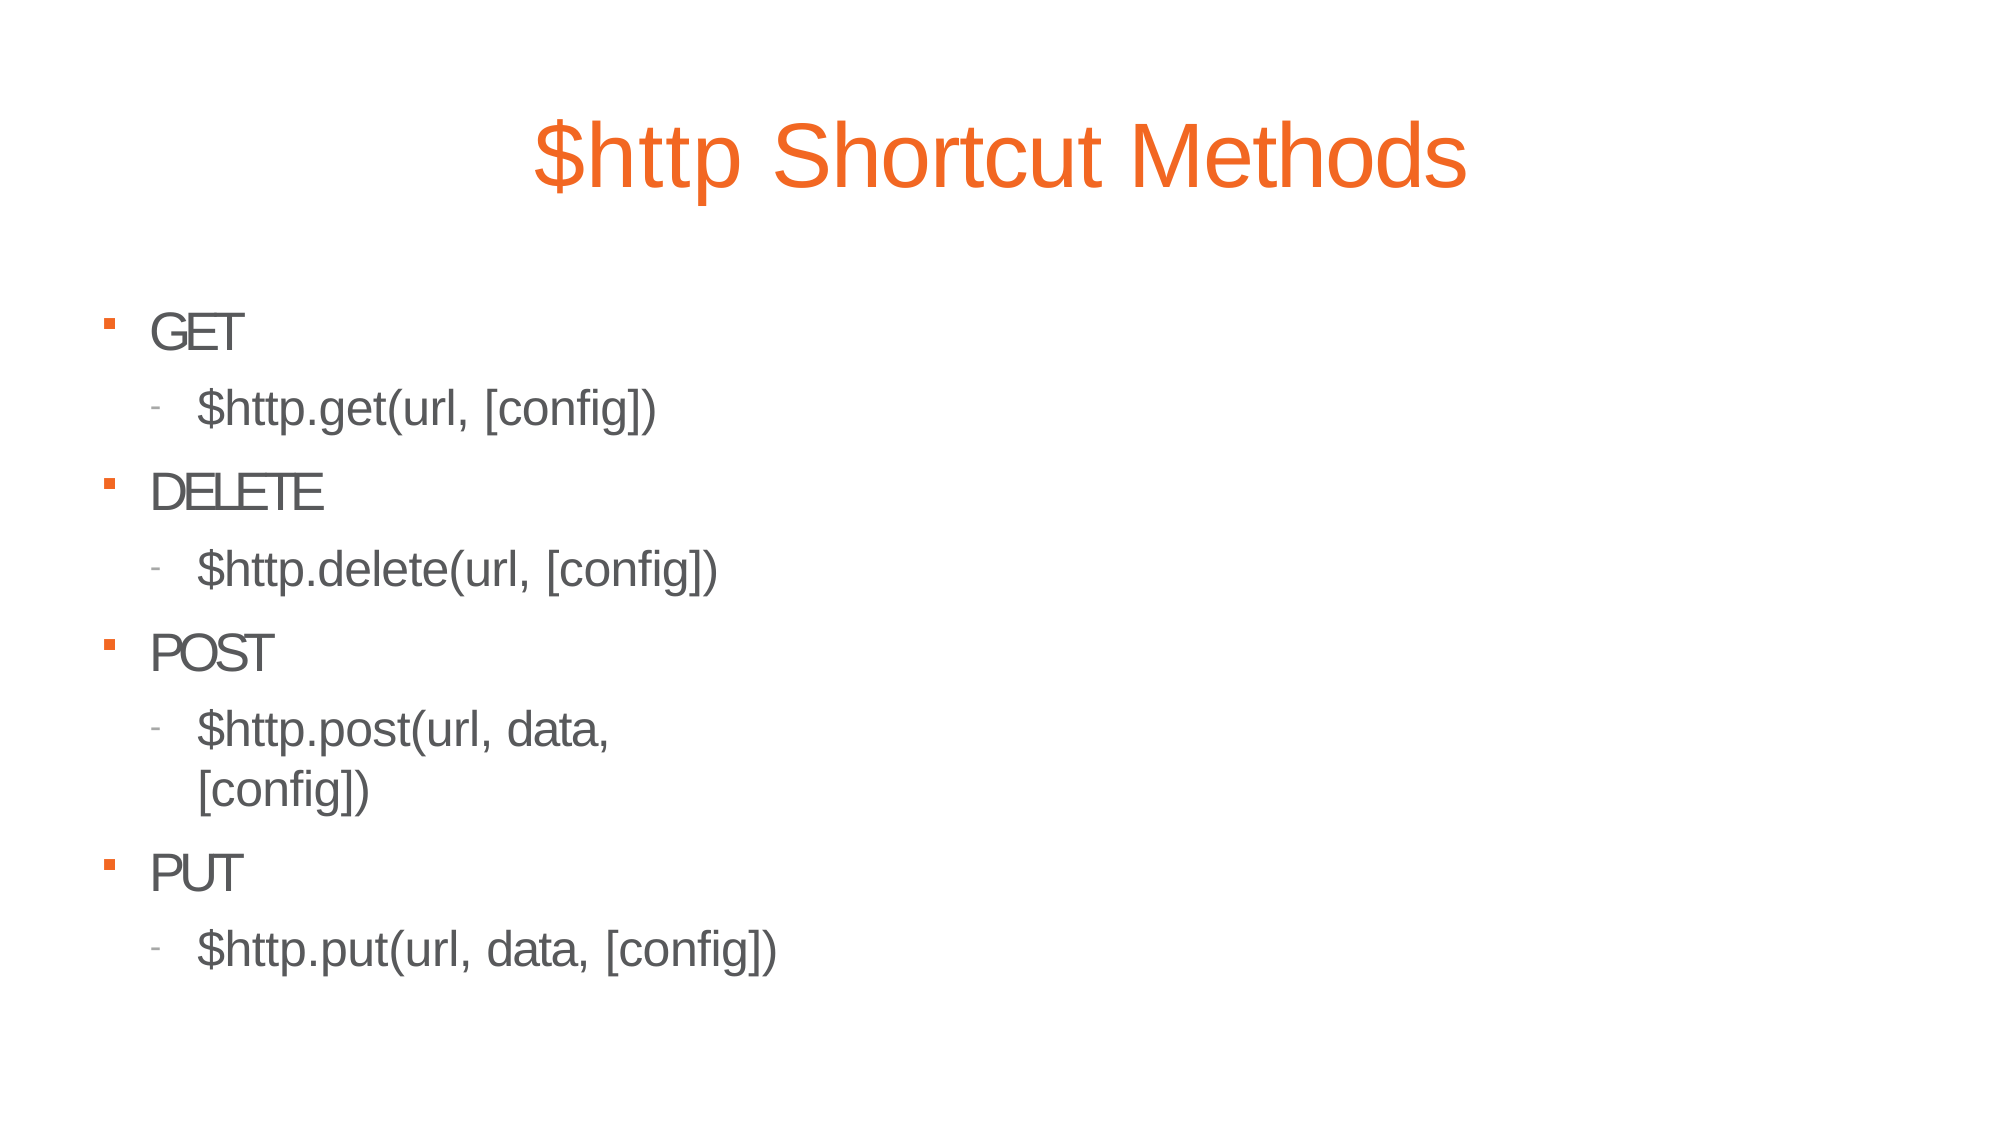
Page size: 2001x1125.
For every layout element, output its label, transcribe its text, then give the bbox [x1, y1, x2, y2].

title $http Shortcut Methods [255, 96, 1745, 284]
text_box GET $http.get(url, [config]) DELETE $http.delete(url, [config]) POST $http.post(url, data, [config]) PUT $http.put(url, data, [config]) [99, 296, 796, 977]
